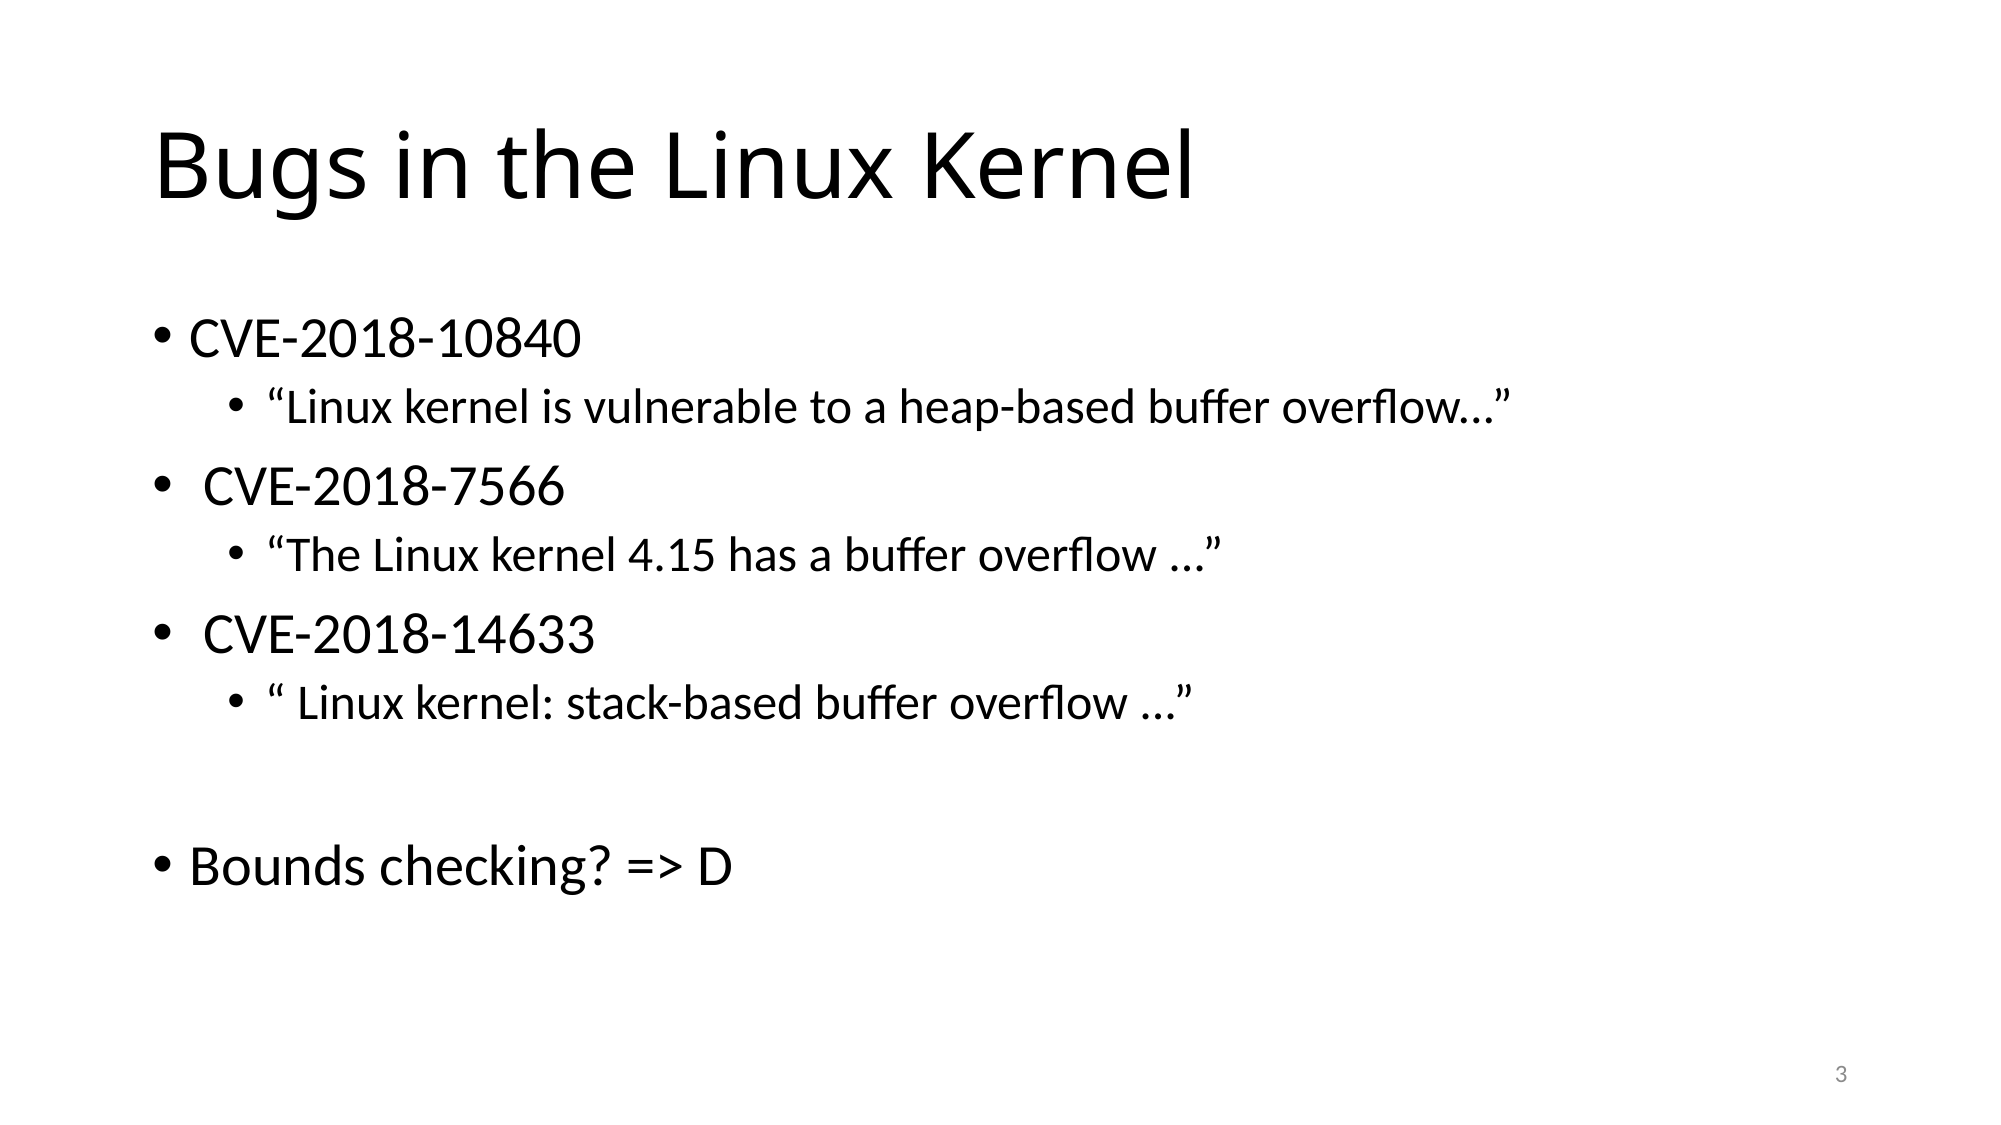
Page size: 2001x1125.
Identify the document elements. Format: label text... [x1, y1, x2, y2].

title Bugs in the Linux Kernel [137, 59, 1863, 278]
list CVE-2018-10840 “Linux kernel is vulnerable to a heap-based buffer overflow...” CVE-2018-7566 “The Linux kernel 4.15 has a buffer overflow ...” CVE-2018-14633 “ Linux kernel: stack-based buffer overflow ...” Bounds checking? => D [137, 299, 1863, 1014]
slide_number 3 [1412, 1042, 1863, 1103]
